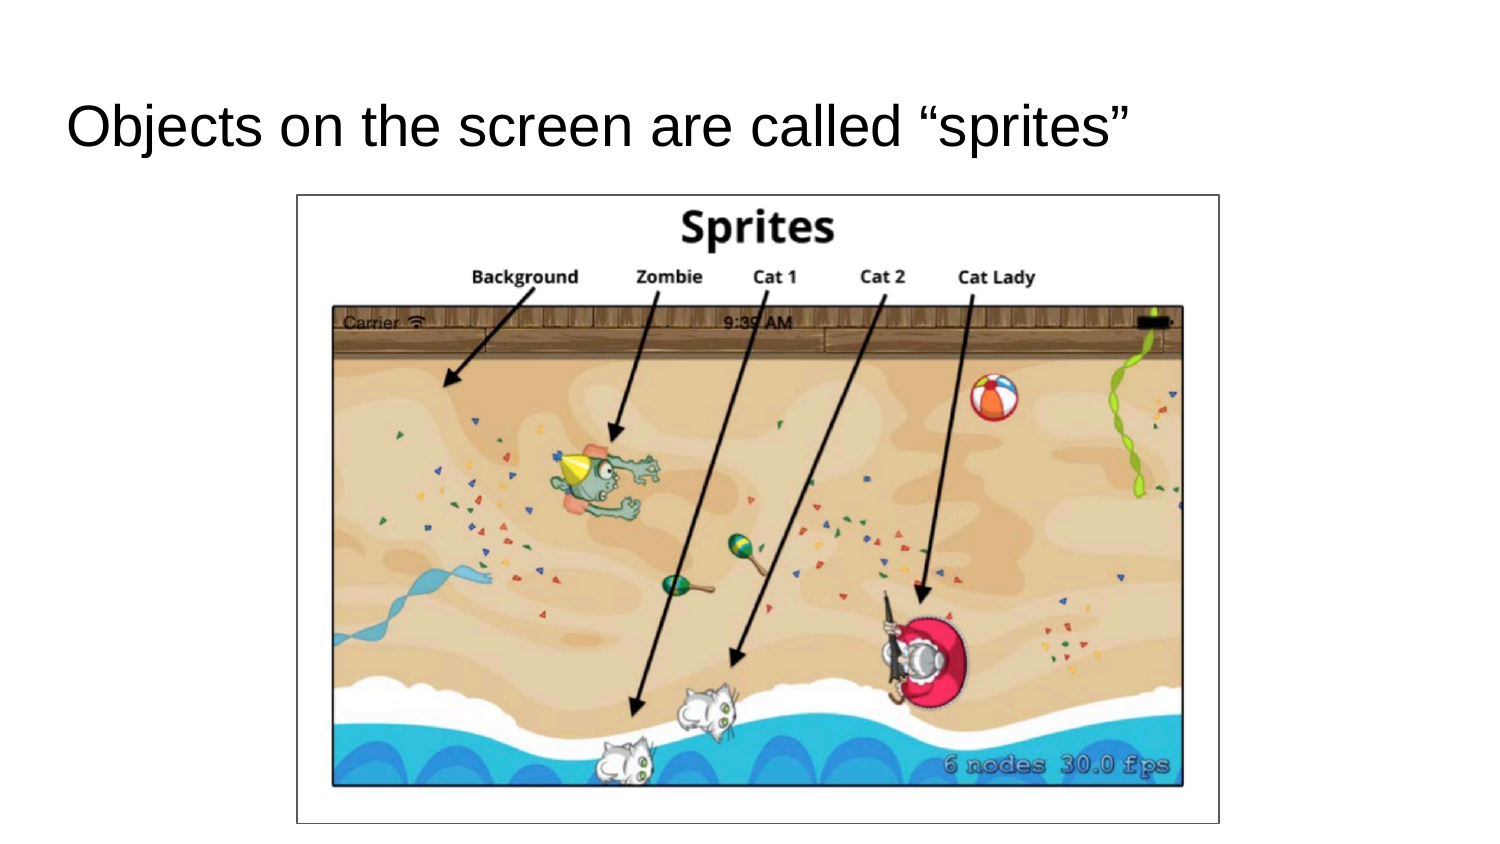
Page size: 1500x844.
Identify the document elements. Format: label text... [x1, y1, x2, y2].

picture [297, 195, 1219, 823]
title Objects on the screen are called “sprites” [51, 72, 1449, 167]
